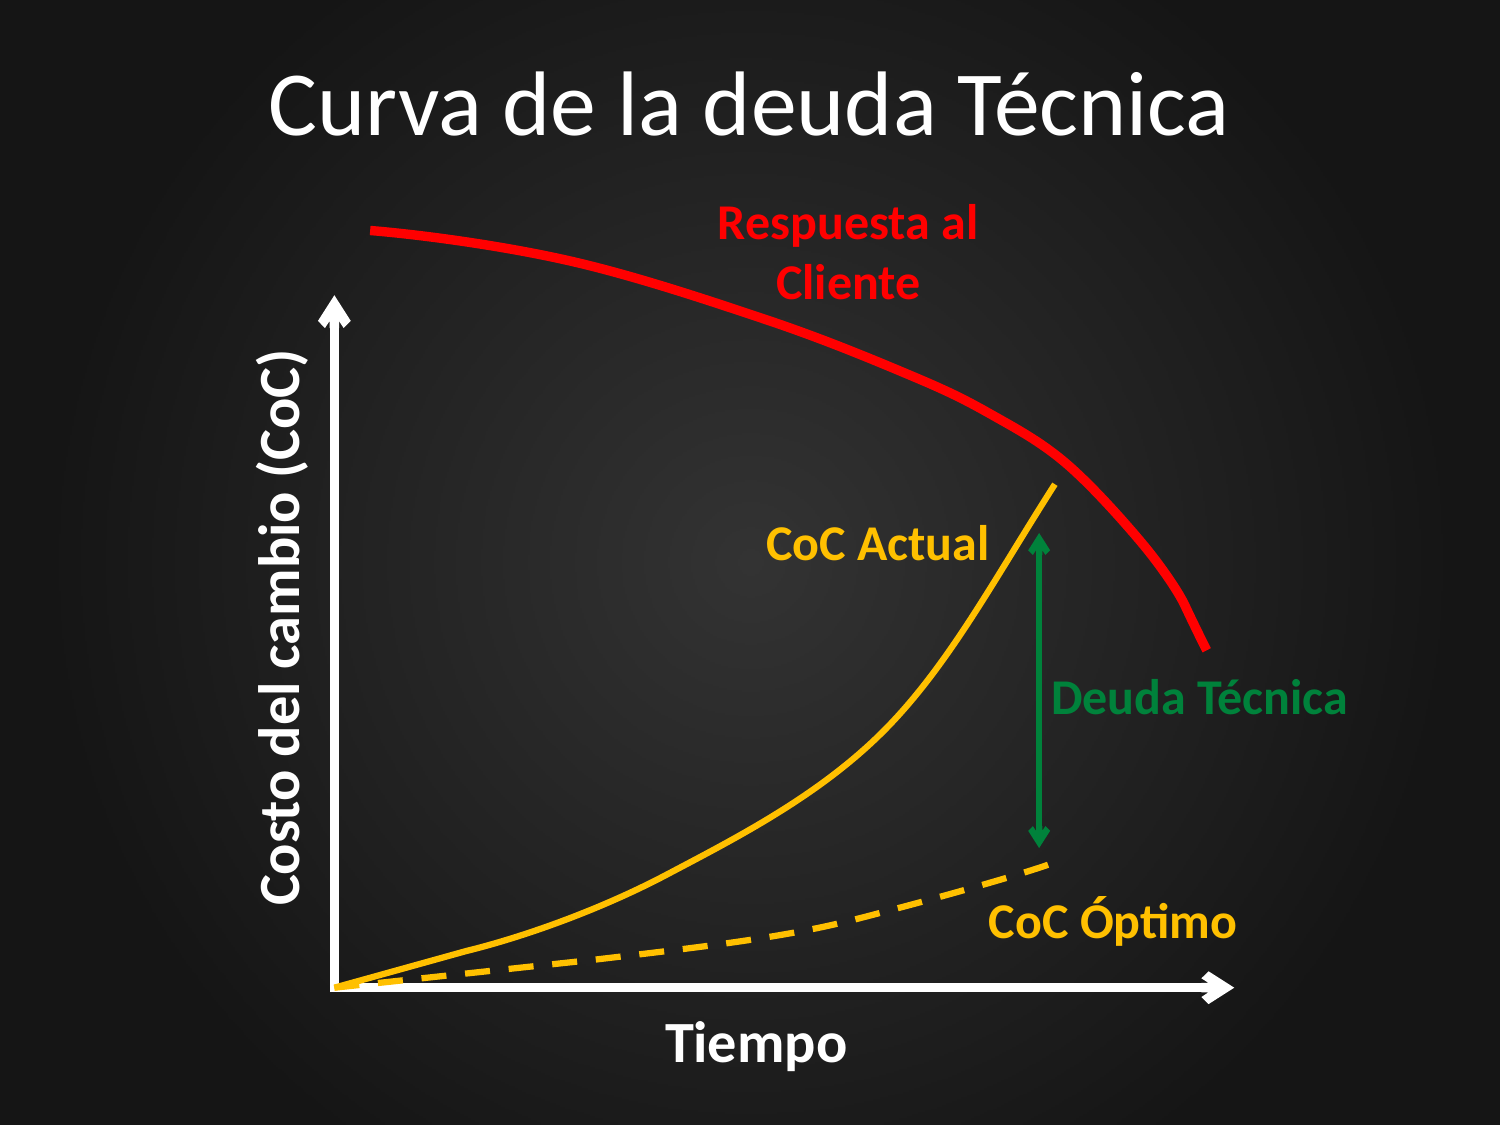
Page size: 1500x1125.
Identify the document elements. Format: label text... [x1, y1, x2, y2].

text_box [338, 578, 998, 986]
text_box Costo del cambio (CoC) [233, 342, 329, 921]
text_box Tiempo [650, 997, 863, 1082]
text_box CoC Óptimo [968, 880, 1258, 956]
text_box [1006, 551, 1013, 565]
picture [0, 0, 1500, 1125]
text_box [370, 229, 1208, 651]
text_box Respuesta al Cliente [665, 182, 1032, 318]
text_box [341, 861, 1056, 987]
title Curva de la deuda Técnica [74, 31, 1426, 167]
text_box CoC Actual [750, 502, 1006, 578]
text_box Deuda Técnica [1043, 656, 1367, 732]
